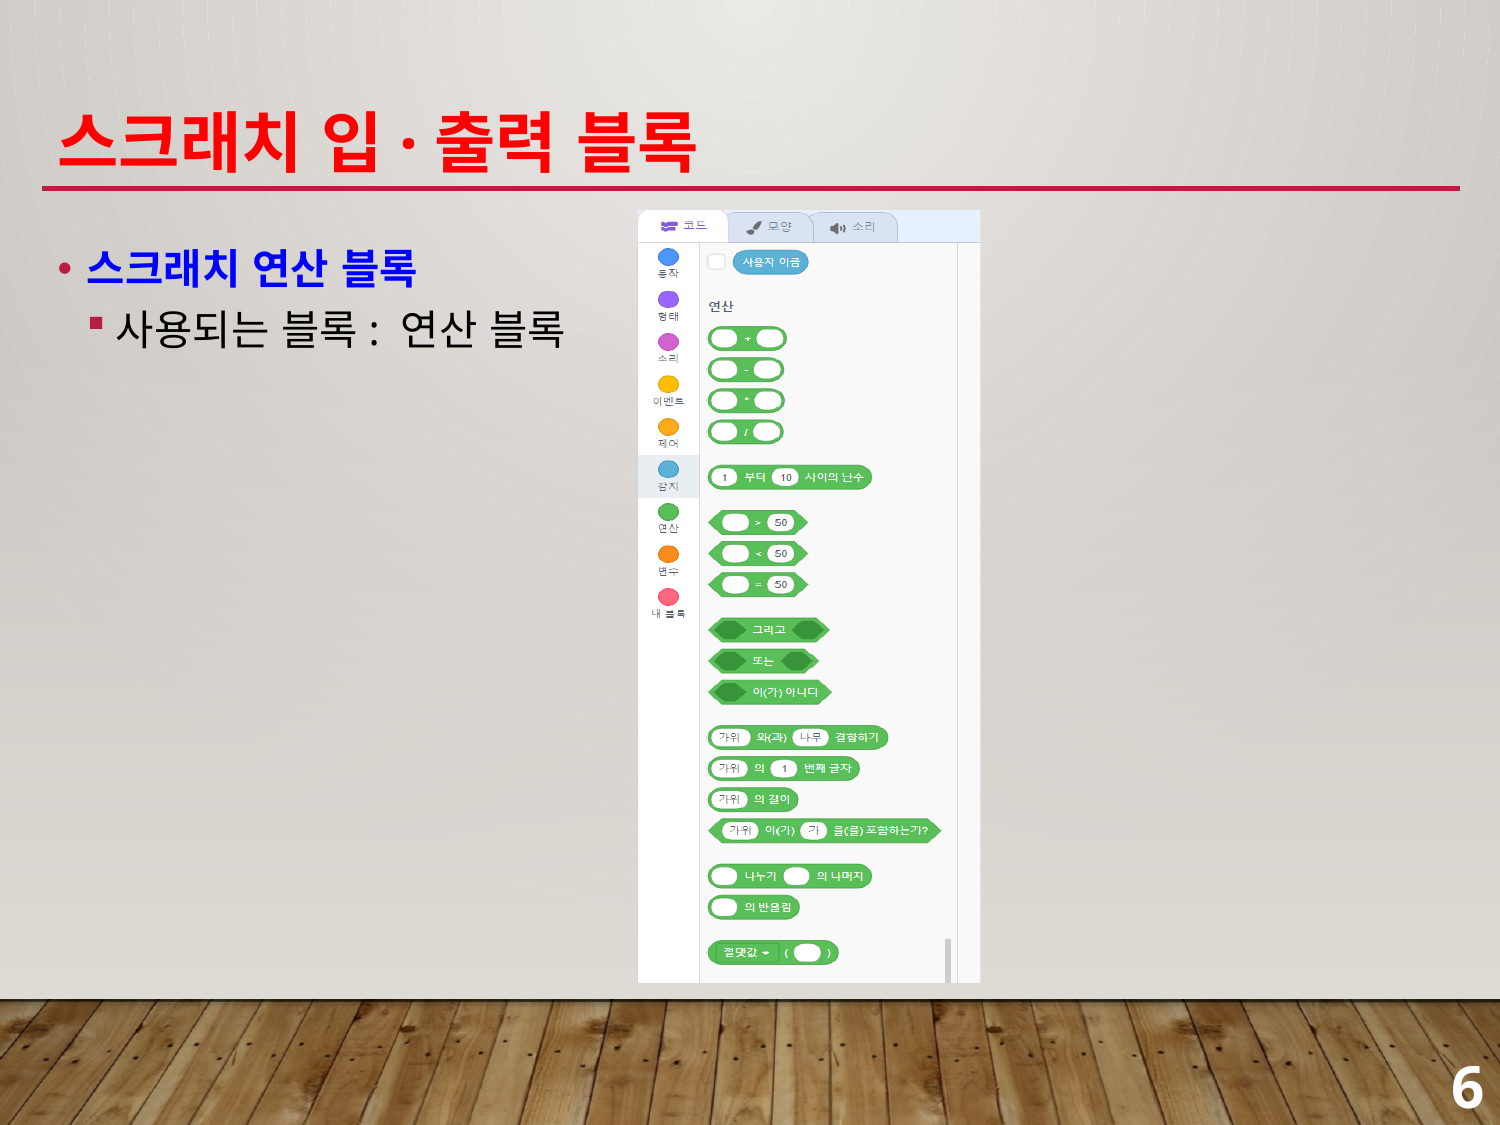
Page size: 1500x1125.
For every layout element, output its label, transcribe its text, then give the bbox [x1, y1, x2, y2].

title 스크래치 입·출력 블록 [42, 16, 1461, 189]
picture [637, 209, 981, 983]
list 스크래치 연산 블록 사용되는 블록: 연산 블록 [42, 210, 1461, 993]
picture [0, 999, 1500, 1125]
